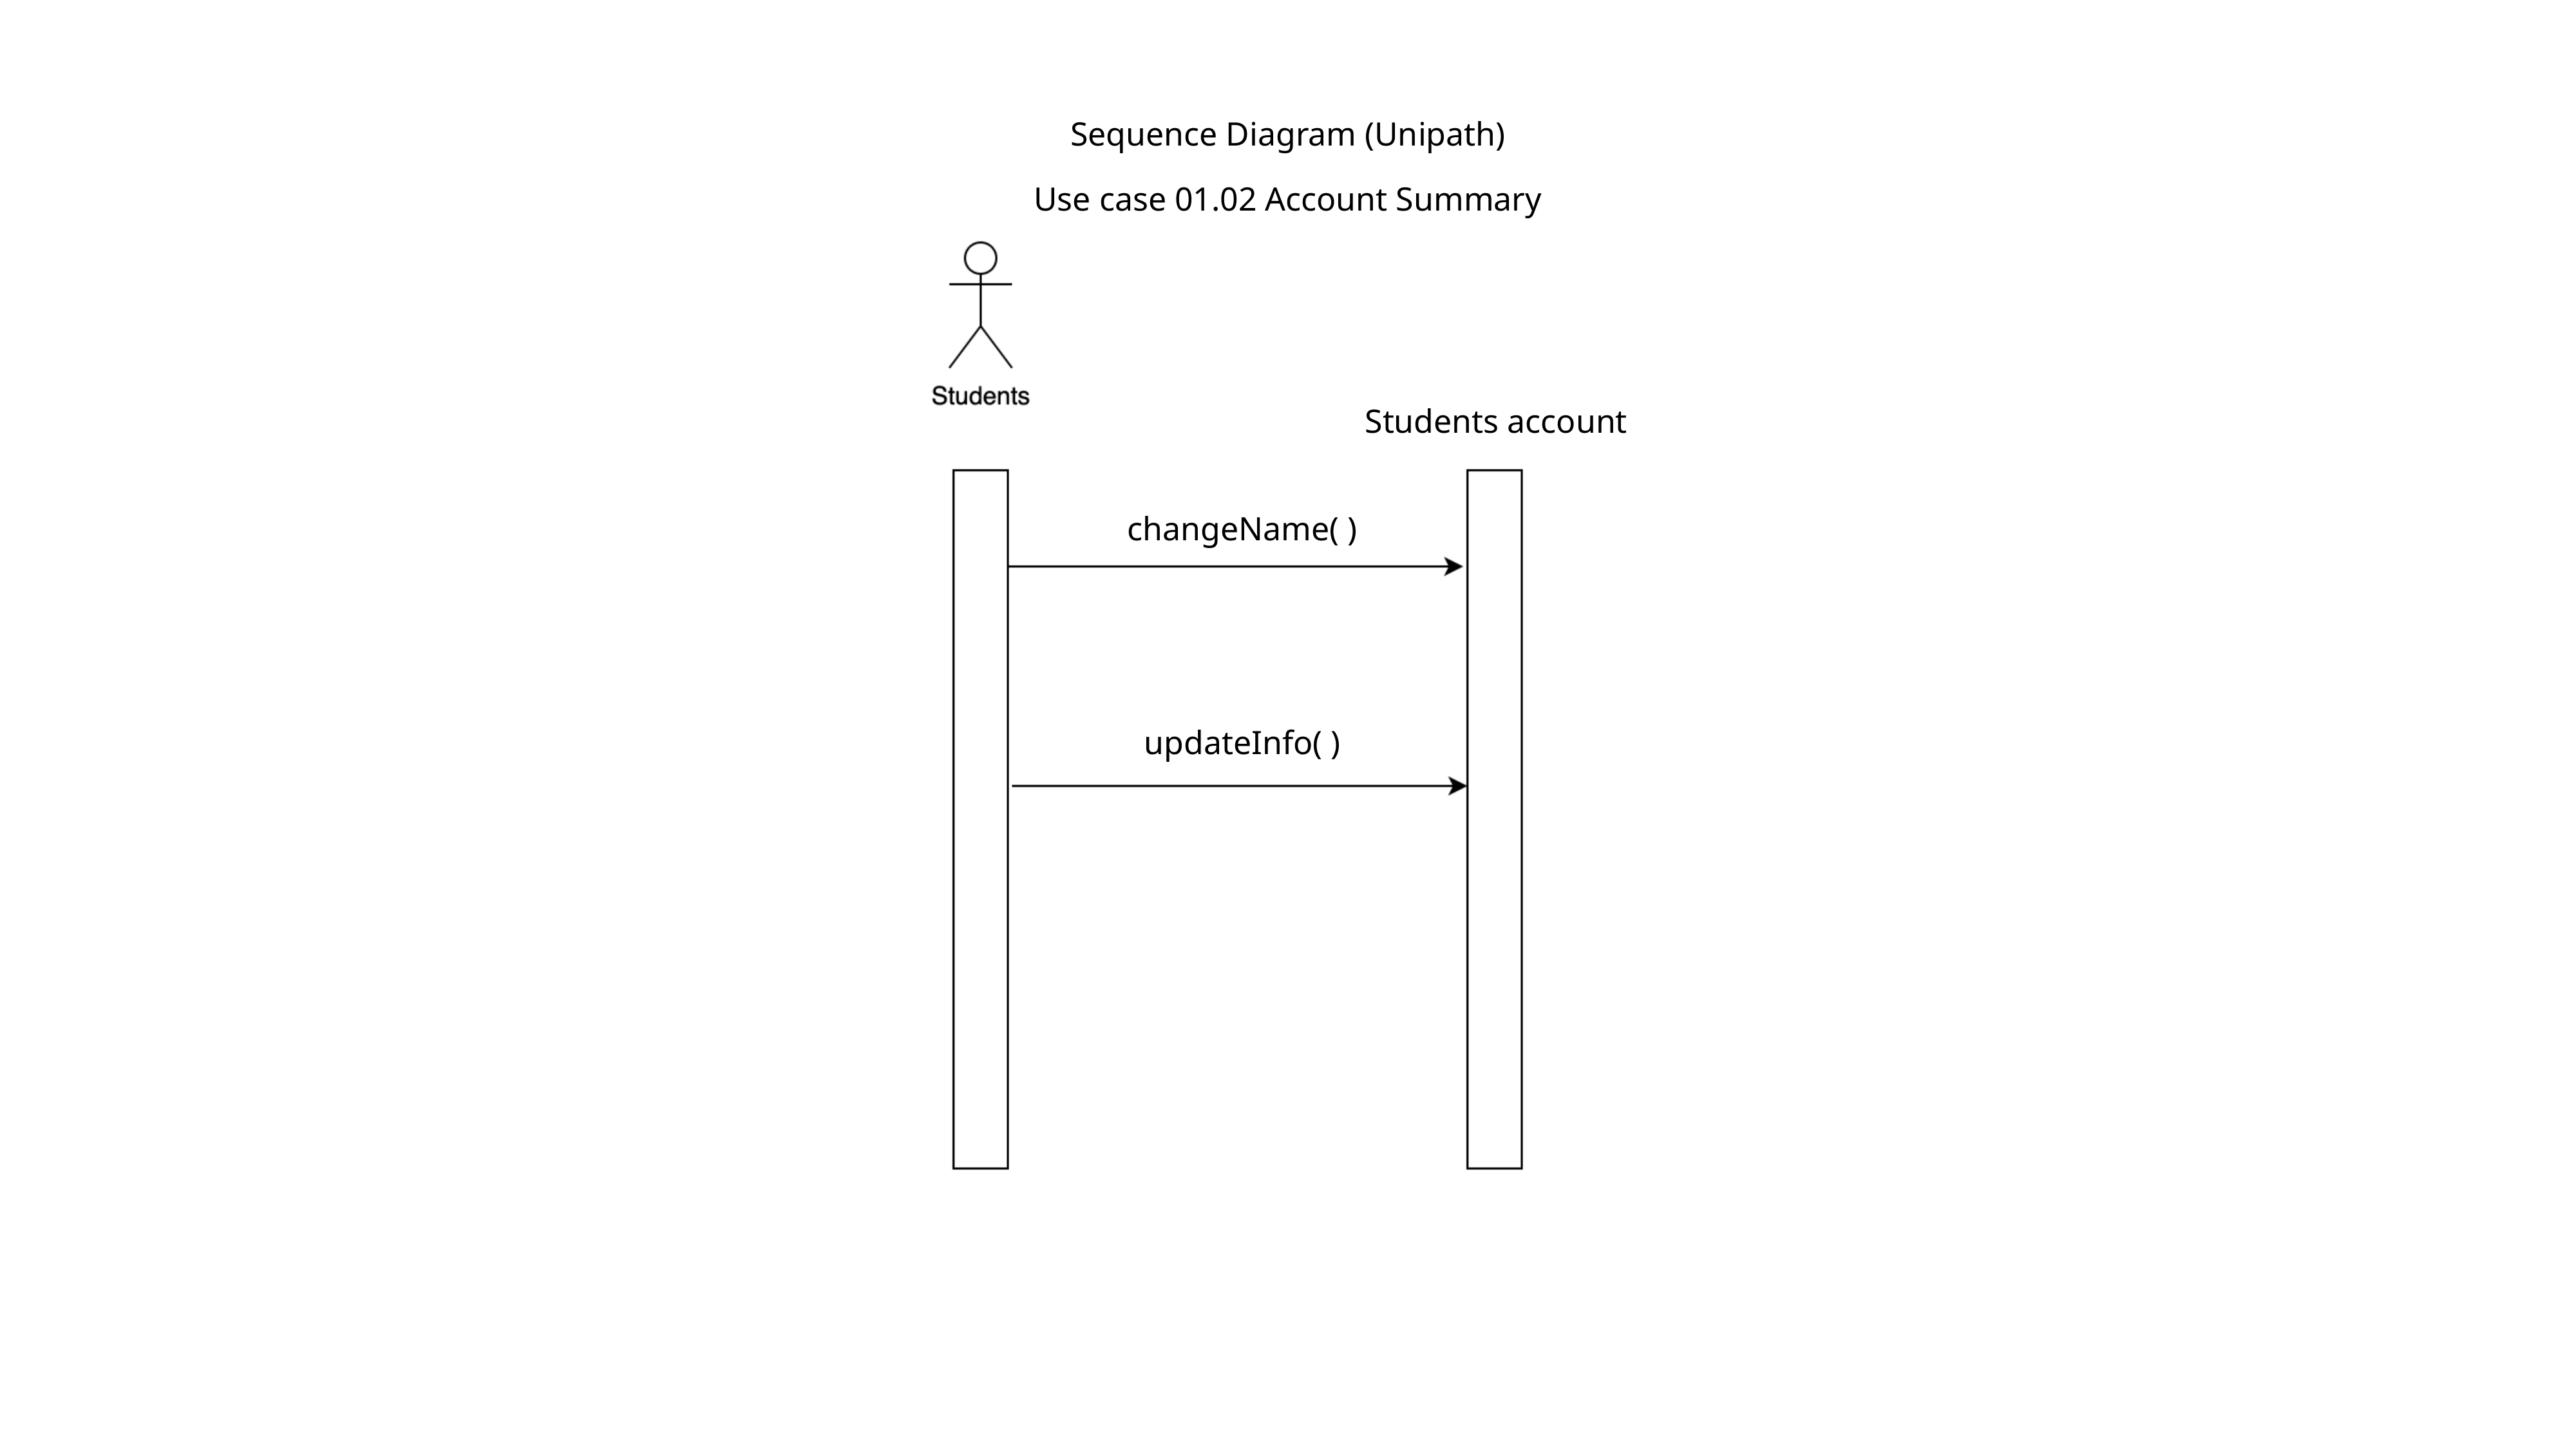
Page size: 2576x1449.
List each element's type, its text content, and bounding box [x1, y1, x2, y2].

text_box Use case 01.02 Account Summary [857, 177, 1718, 223]
picture [889, 214, 1687, 1235]
text_box Sequence Diagram (Unipath) [920, 112, 1656, 158]
